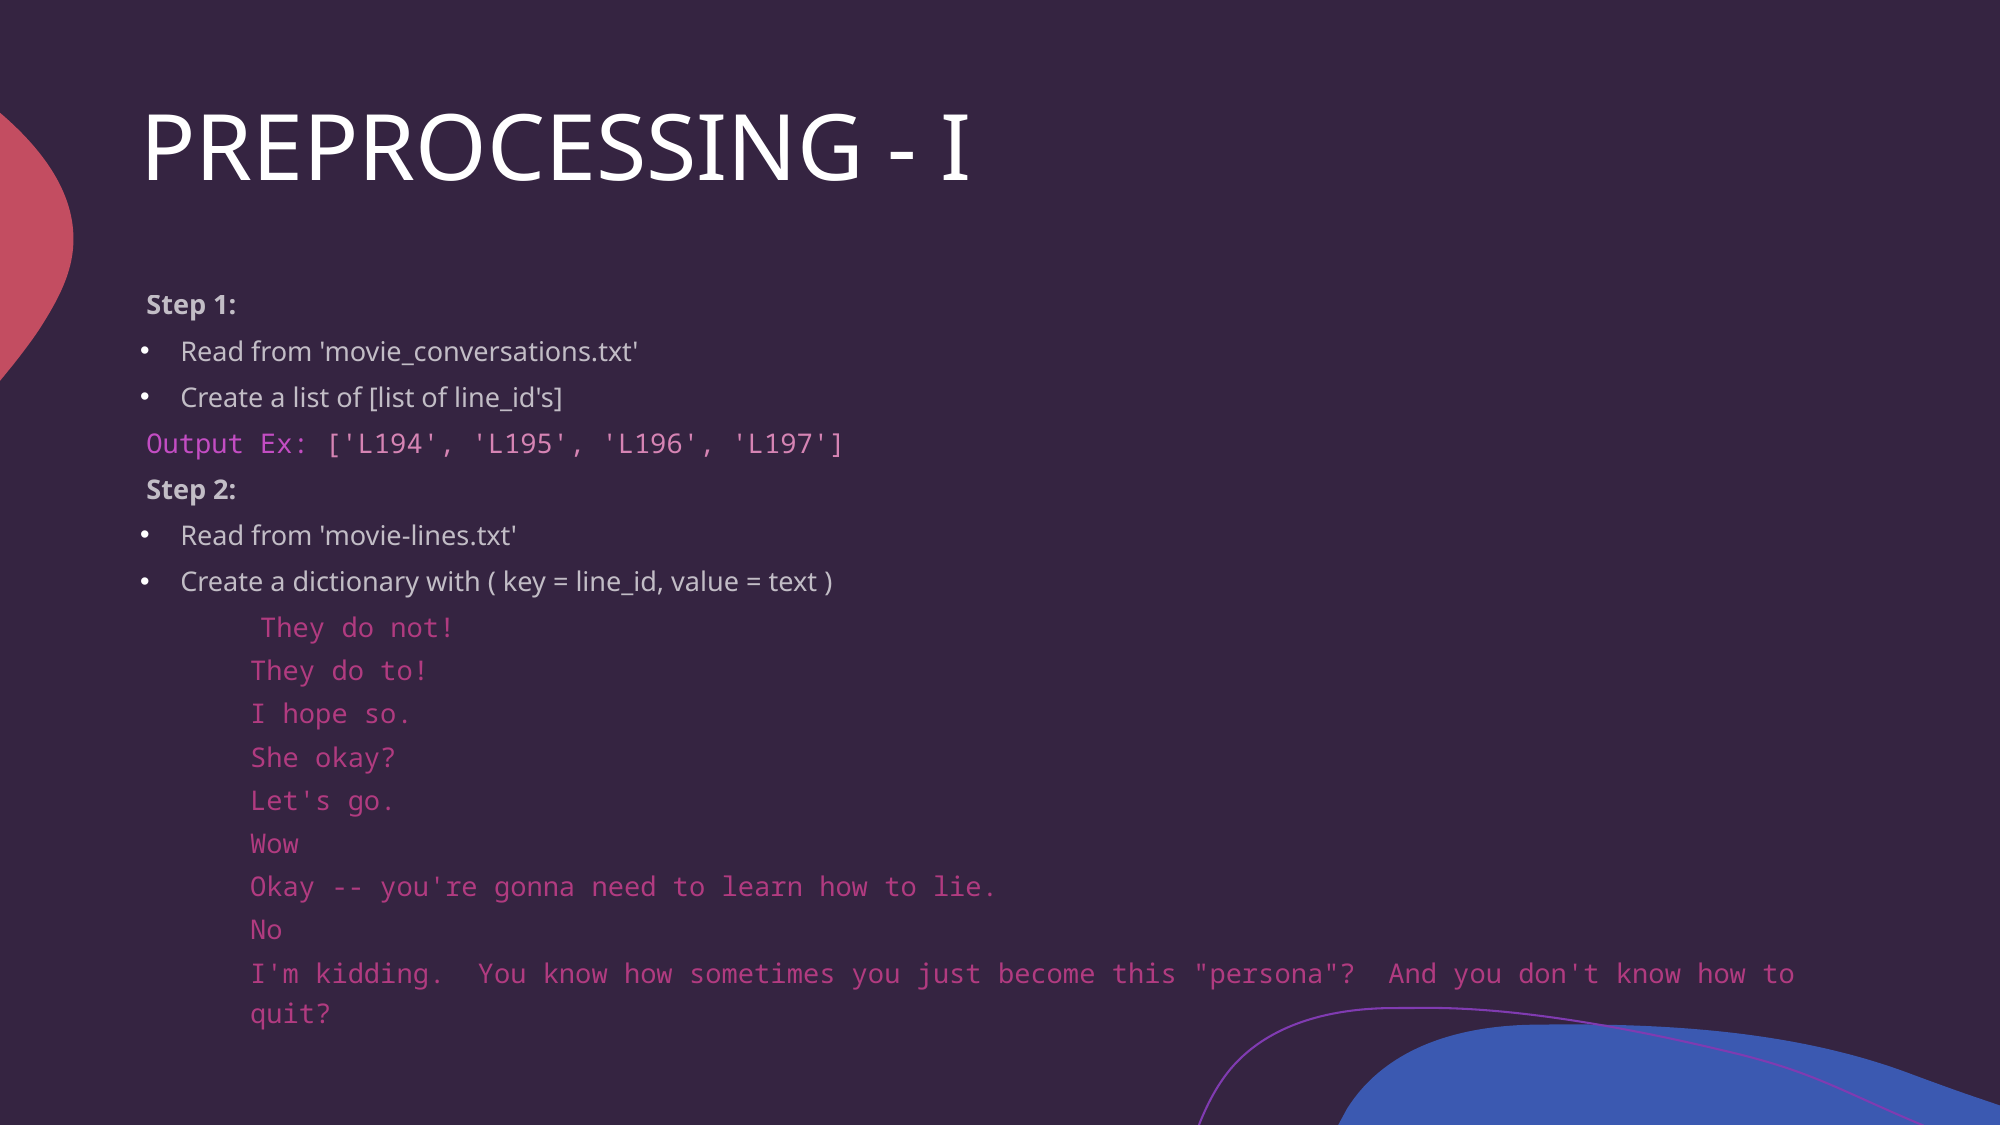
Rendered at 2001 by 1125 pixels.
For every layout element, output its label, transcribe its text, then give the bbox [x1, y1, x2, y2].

title PREPROCESSING - I [125, 43, 1875, 258]
list Step 1: Read from 'movie_conversations.txt' Create a list of [list of line_id's] Output Ex: ['L194', 'L195', 'L196', 'L197'] Step 2: Read from 'movie-lines.txt' Create a dictionary with ( key = line_id, value = text ) They do not! They do to! I hope so. She okay? Let's go. Wow Okay -- you're gonna need to learn how to lie. No I'm kidding. You know how sometimes you just become this "persona"? And you don't know how to quit? [125, 272, 1875, 1054]
